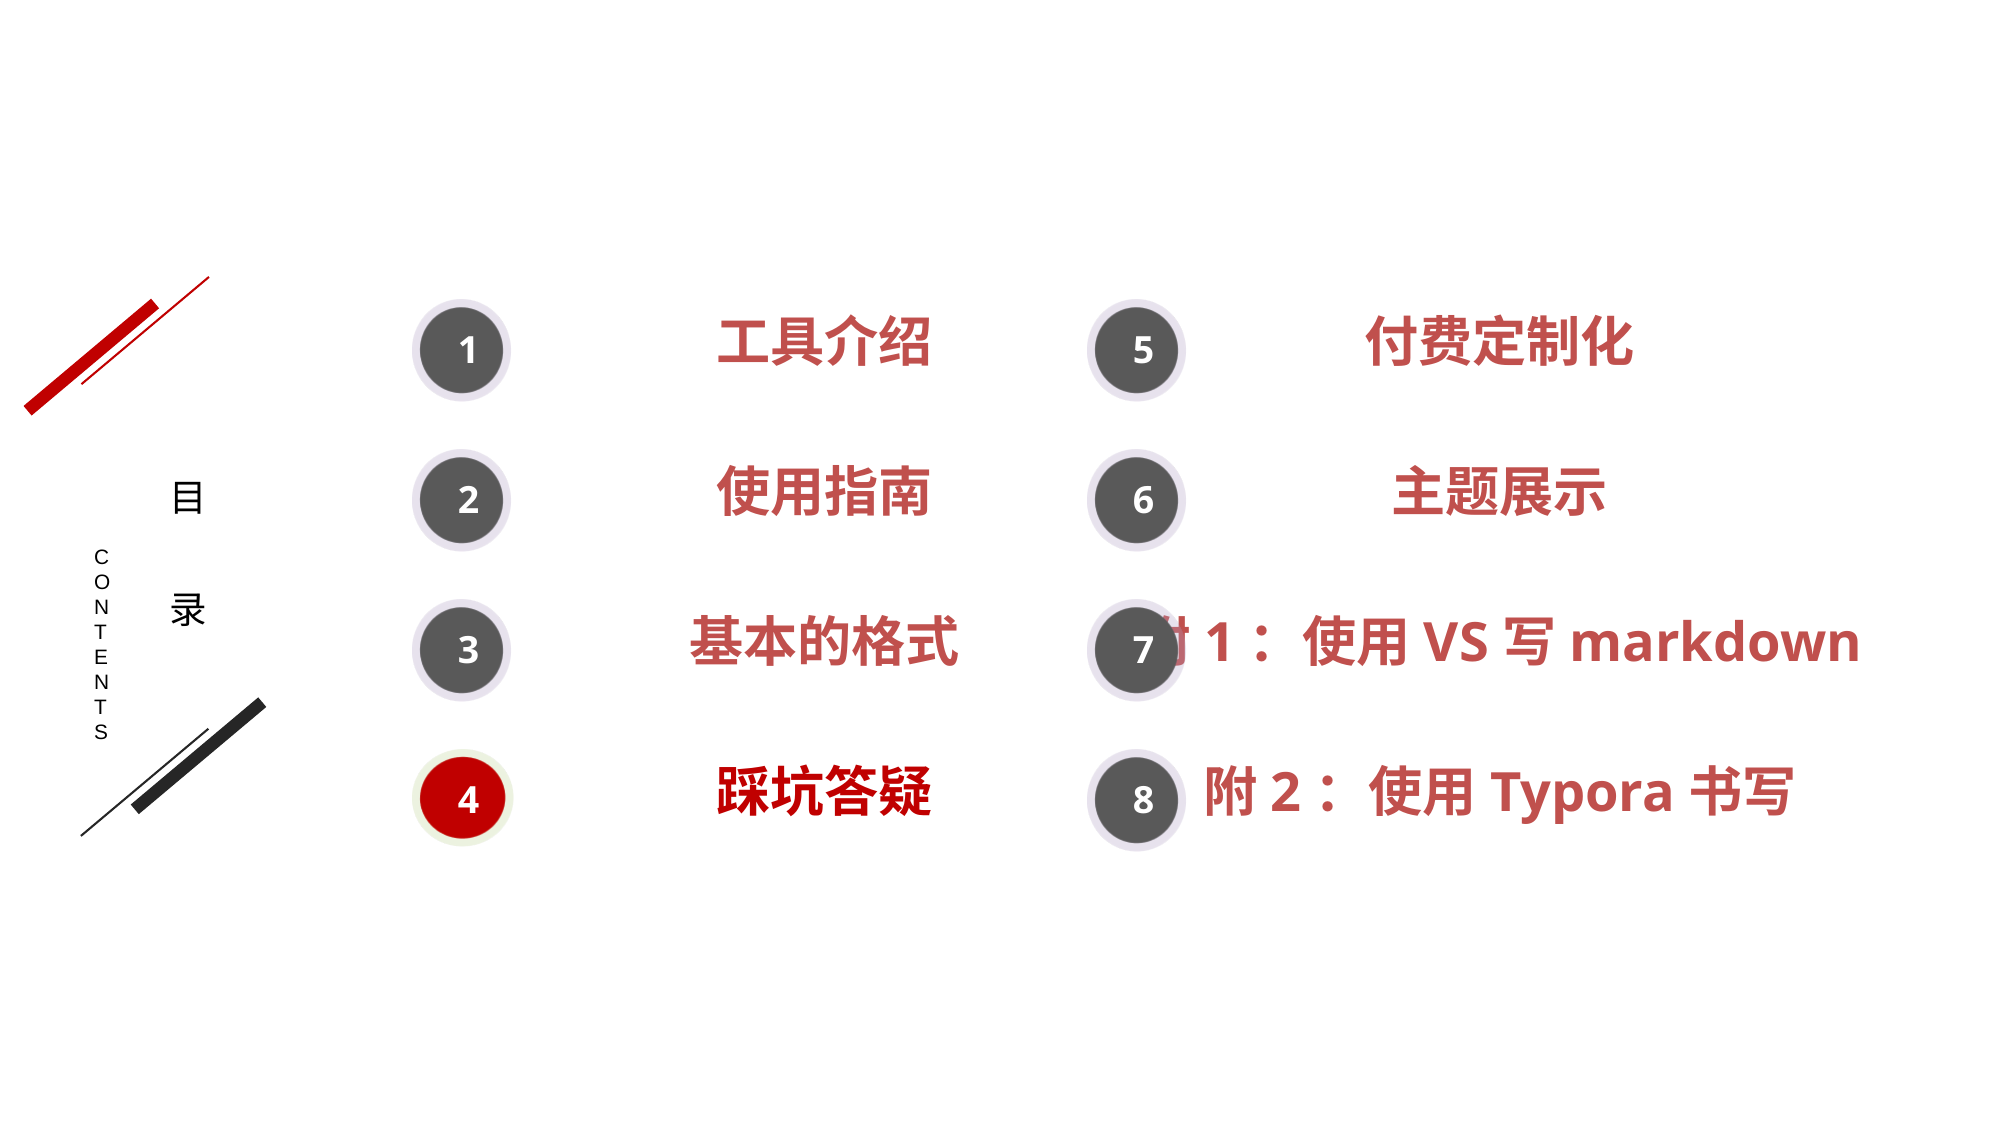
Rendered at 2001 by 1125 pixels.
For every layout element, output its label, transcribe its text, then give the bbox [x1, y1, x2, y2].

picture [1087, 449, 1187, 552]
text_box 主题展示 [1376, 449, 1624, 530]
text_box 附1：使用VS写markdown [1187, 599, 1878, 680]
picture [1087, 749, 1187, 852]
text_box 附2：使用Typora书写 [1188, 749, 1812, 830]
text_box 工具介绍 [701, 299, 949, 380]
picture [412, 749, 514, 848]
picture [1087, 599, 1187, 702]
picture [412, 299, 512, 402]
text_box 使用指南 [701, 449, 949, 530]
picture [1087, 299, 1187, 402]
text_box 踩坑答疑 [701, 749, 949, 830]
text_box 基本的格式 [674, 599, 976, 680]
picture [412, 599, 512, 702]
picture [412, 449, 512, 552]
text_box 付费定制化 [1349, 299, 1651, 380]
